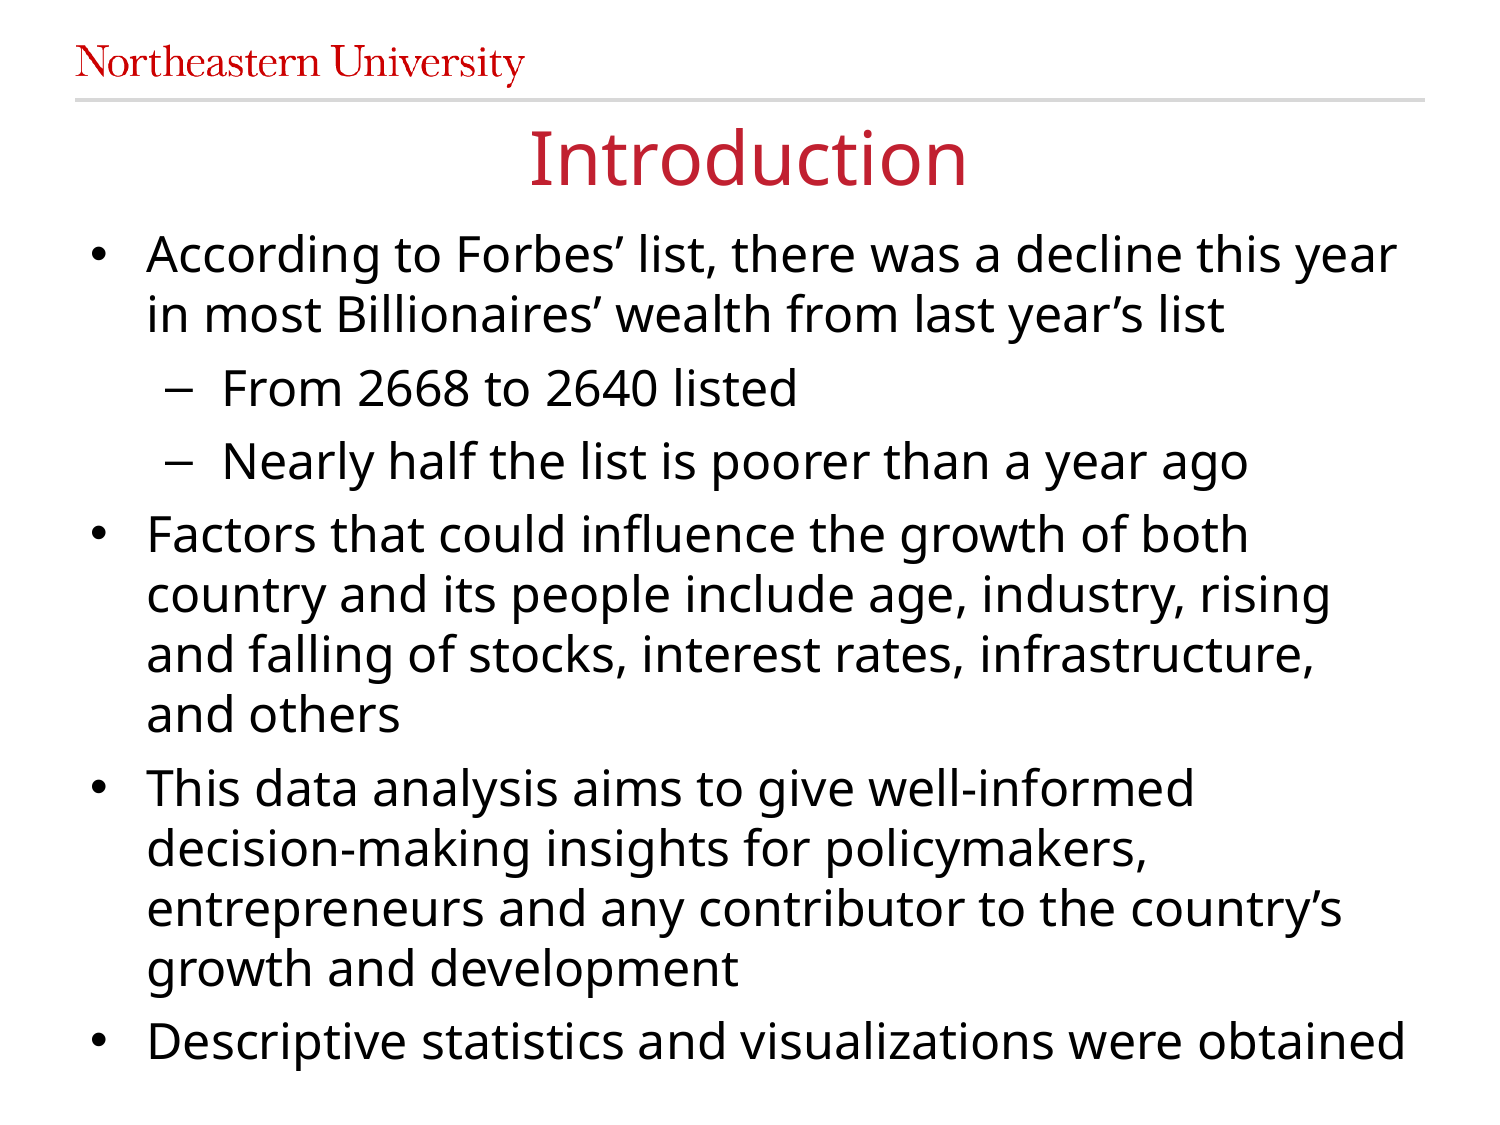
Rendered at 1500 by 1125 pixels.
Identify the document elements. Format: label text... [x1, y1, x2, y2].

title Introduction [75, 102, 1425, 241]
picture [75, 44, 525, 88]
list According to Forbes’ list, there was a decline this year in most Billionaires’ wealth from last year’s list From 2668 to 2640 listed Nearly half the list is poorer than a year ago Factors that could influence the growth of both country and its people include age, industry, rising and falling of stocks, interest rates, infrastructure, and others This data analysis aims to give well-informed decision-making insights for policymakers, entrepreneurs and any contributor to the country’s growth and development Descriptive statistics and visualizations were obtained [75, 241, 1425, 1100]
